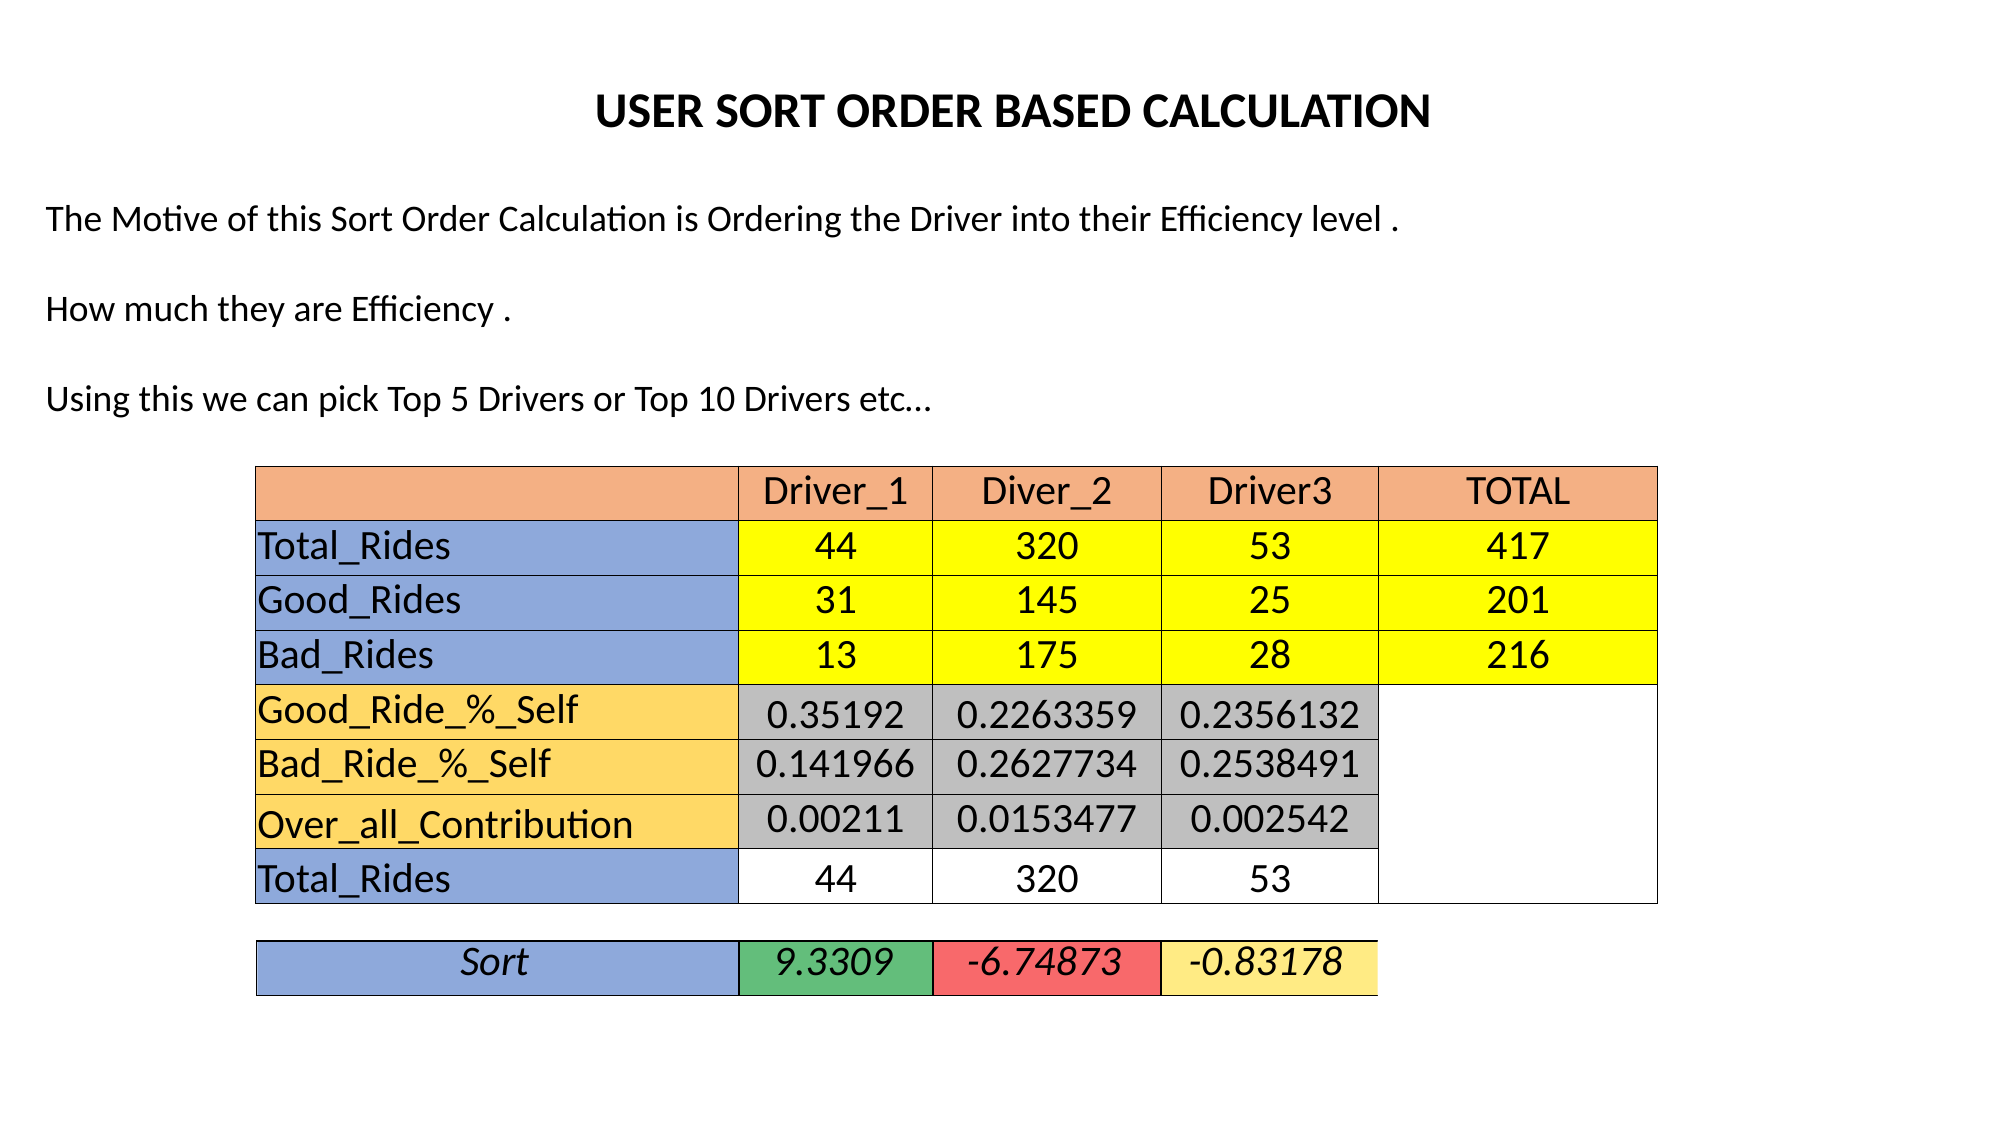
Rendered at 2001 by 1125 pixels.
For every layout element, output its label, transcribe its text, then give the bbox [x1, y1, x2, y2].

text_box USER SORT ORDER BASED CALCULATION [67, 69, 1971, 145]
table_cell 53 [1162, 521, 1378, 575]
table_cell 0.2538491 [1162, 740, 1378, 794]
table_cell Total_Rides [256, 521, 738, 575]
table_cell 0.0153477 [933, 795, 1161, 848]
table_cell Good_Rides [256, 576, 738, 630]
table_cell Over_all_Contribution [256, 795, 738, 848]
table_header [256, 467, 738, 520]
table_cell 175 [933, 631, 1161, 684]
table_header Driver3 [1162, 467, 1378, 520]
table_cell 145 [933, 576, 1161, 630]
table_cell 28 [1162, 631, 1378, 684]
table_cell 0.141966 [739, 740, 932, 794]
table_header Diver_2 [933, 467, 1161, 520]
table_cell 0.2263359 [933, 685, 1161, 739]
table_cell 216 [1379, 631, 1657, 684]
text_box The Motive of this Sort Order Calculation is Ordering the Driver into their Efficiency level . How much they are Efficiency . Using this we can pick Top 5 Drivers or Top 10 Drivers etc… [30, 186, 2000, 427]
table_cell 31 [739, 576, 932, 630]
table_cell 0.35192 [739, 685, 932, 739]
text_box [255, 940, 1380, 997]
table_cell 320 [933, 849, 1161, 903]
table_cell 25 [1162, 576, 1378, 630]
table_cell 0.2627734 [933, 740, 1161, 794]
table_cell 201 [1379, 576, 1657, 630]
table_cell 320 [933, 521, 1161, 575]
table_cell Total_Rides [256, 849, 738, 903]
table_cell [1379, 685, 1657, 903]
table_cell 0.00211 [739, 795, 932, 848]
table_cell 44 [739, 521, 932, 575]
table_cell Bad_Rides [256, 631, 738, 684]
table_cell 53 [1162, 849, 1378, 903]
table_header Driver_1 [739, 467, 932, 520]
table_cell 44 [739, 849, 932, 903]
table_cell 0.002542 [1162, 795, 1378, 848]
table_cell Good_Ride_%_Self [256, 685, 738, 739]
table_cell Bad_Ride_%_Self [256, 740, 738, 794]
table_header TOTAL [1379, 467, 1657, 520]
table_cell 13 [739, 631, 932, 684]
table_cell 417 [1379, 521, 1657, 575]
table_cell 0.2356132 [1162, 685, 1378, 739]
